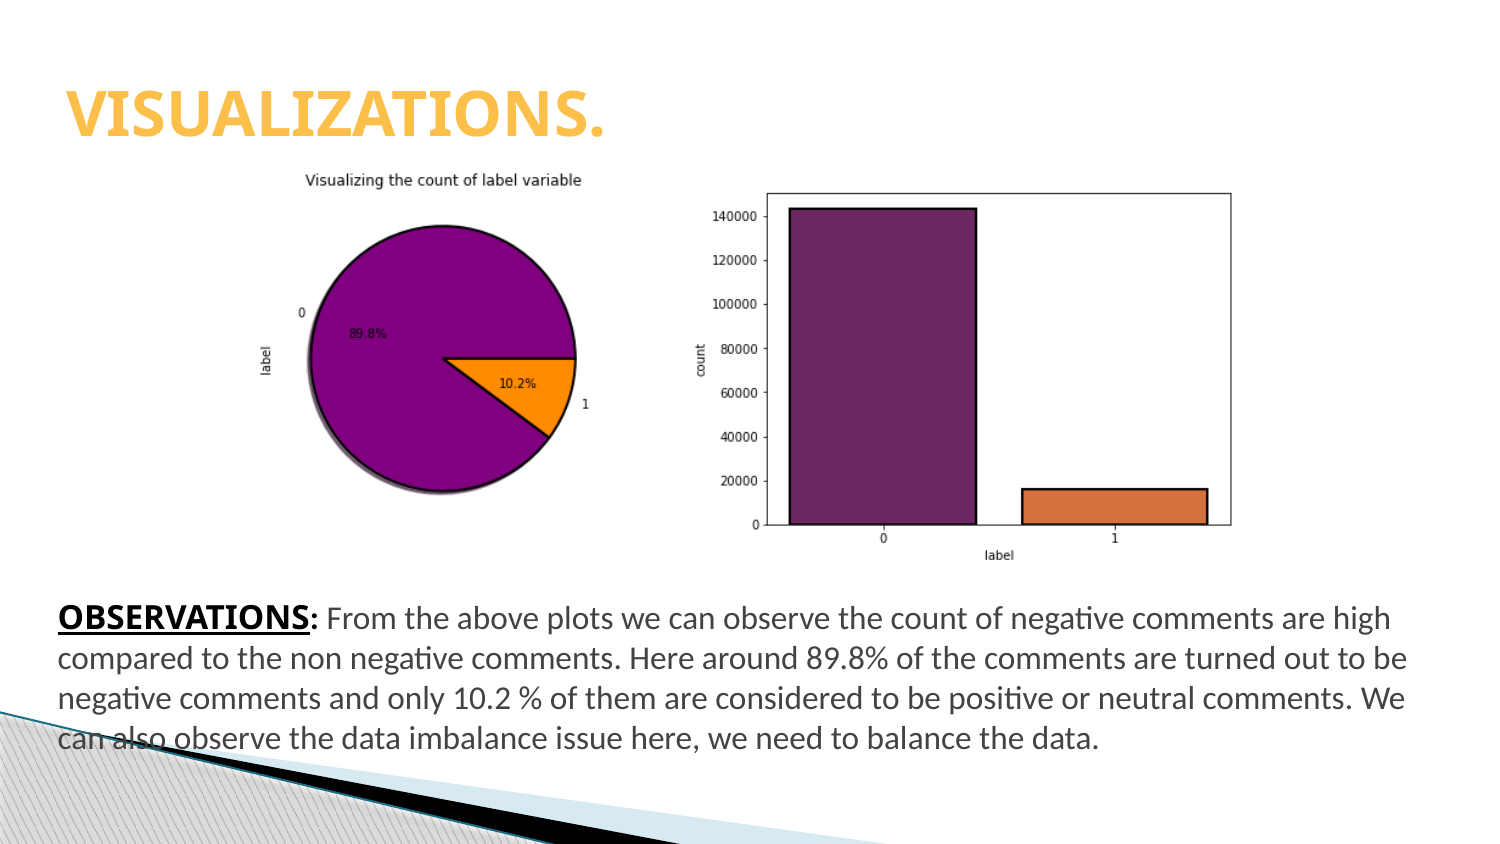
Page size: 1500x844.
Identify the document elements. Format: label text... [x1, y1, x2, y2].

picture [252, 165, 1239, 571]
title VISUALIZATIONS. [51, 58, 1449, 230]
list OBSERVATIONS: From the above plots we can observe the count of negative comments are high compared to the non negative comments. Here around 89.8% of the comments are turned out to be negative comments and only 10.2 % of them are considered to be positive or neutral comments. We can also observe the data imbalance issue here, we need to balance the data. [42, 581, 1449, 844]
